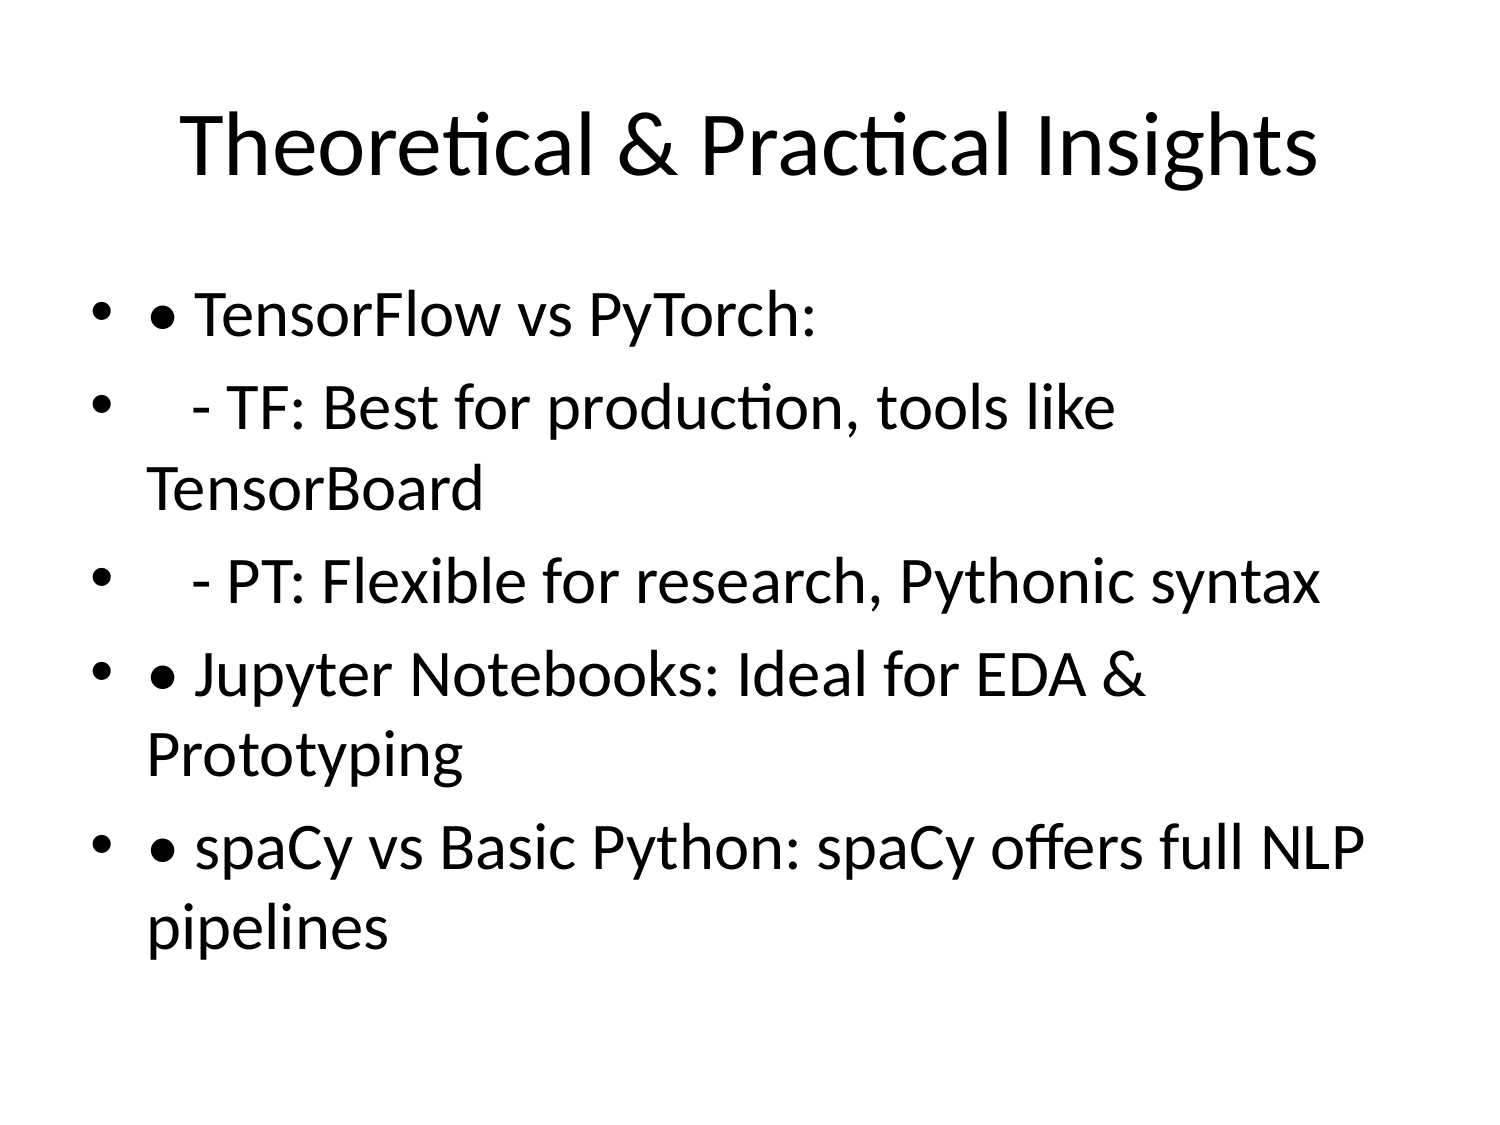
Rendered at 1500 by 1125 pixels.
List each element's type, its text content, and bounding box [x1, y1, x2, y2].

list • TensorFlow vs PyTorch: - TF: Best for production, tools like TensorBoard - PT: Flexible for research, Pythonic syntax • Jupyter Notebooks: Ideal for EDA & Prototyping • spaCy vs Basic Python: spaCy offers full NLP pipelines [75, 262, 1425, 1005]
title Theoretical & Practical Insights [75, 45, 1425, 233]
